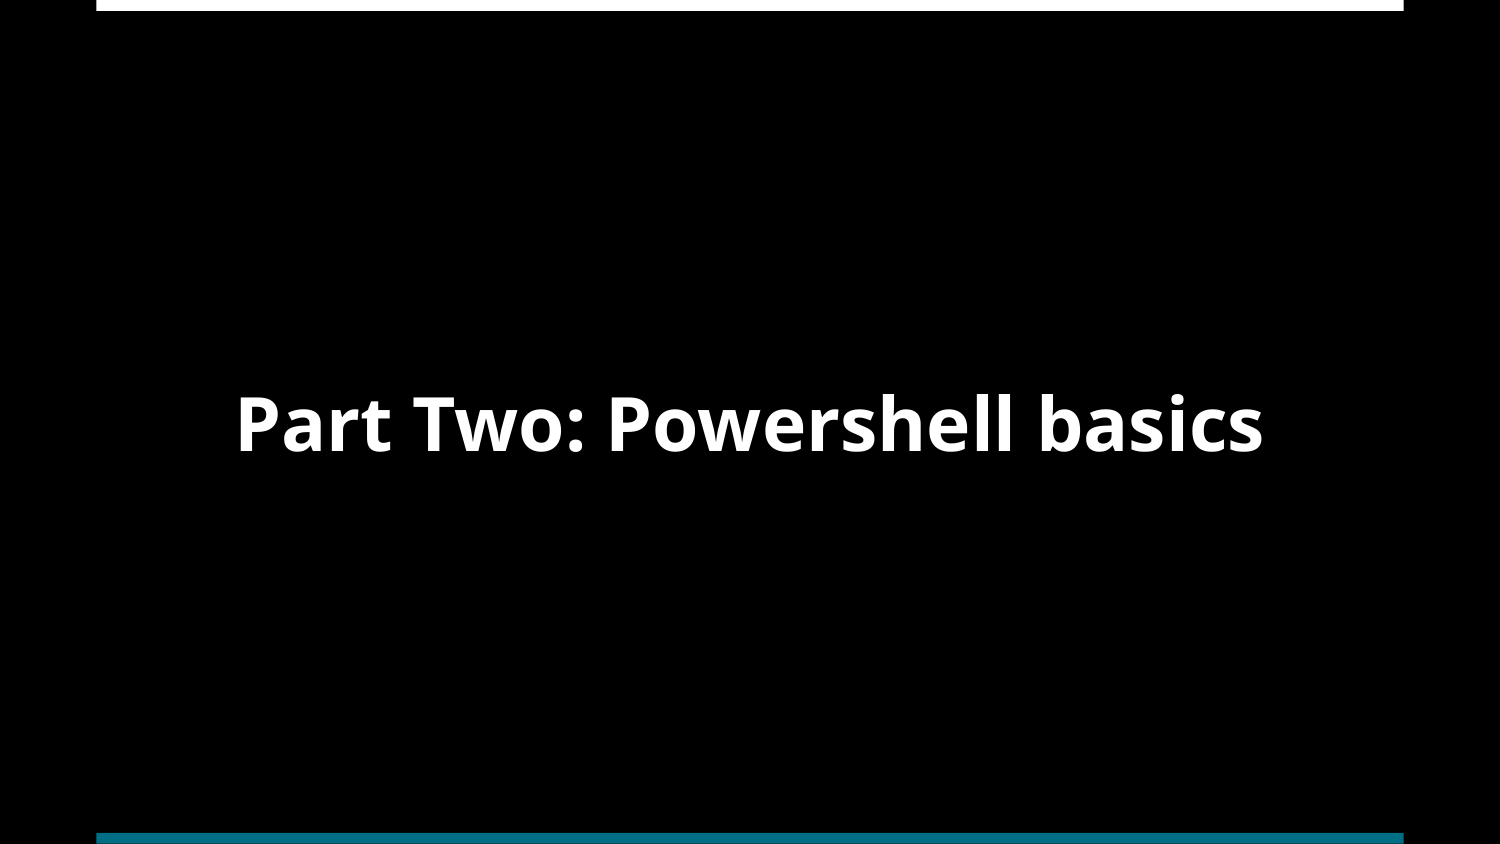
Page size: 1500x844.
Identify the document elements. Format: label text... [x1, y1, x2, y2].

title Part Two: Powershell basics [83, 315, 1417, 529]
